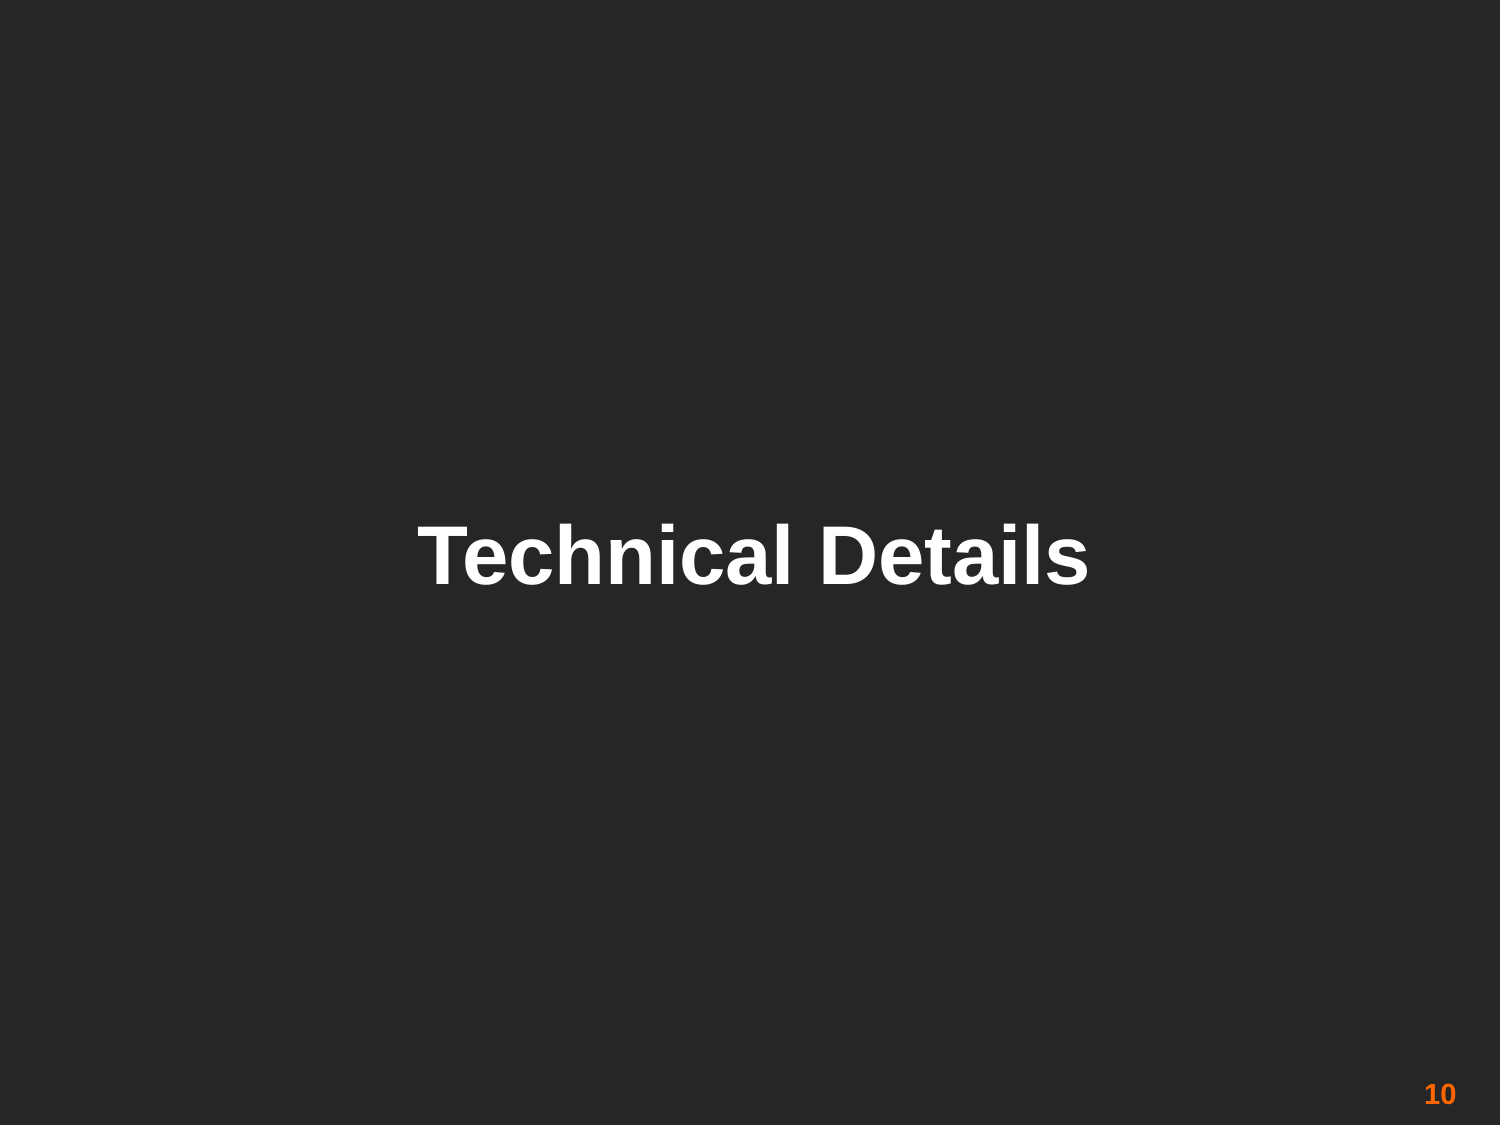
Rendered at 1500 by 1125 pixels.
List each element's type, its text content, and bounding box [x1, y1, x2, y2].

slide_number 10 [1112, 1074, 1463, 1110]
title Technical Details [46, 159, 1463, 944]
